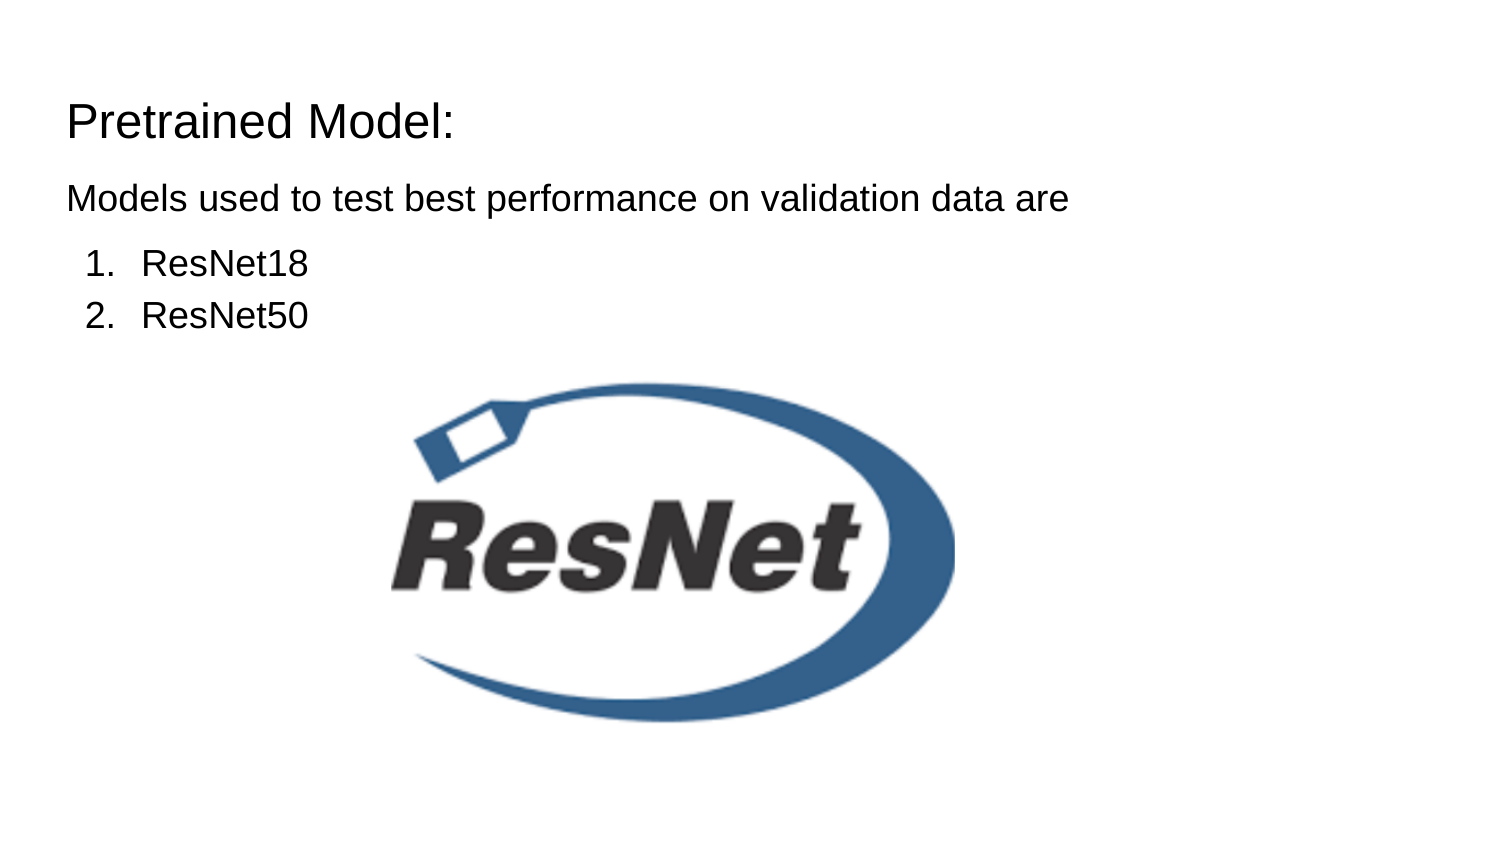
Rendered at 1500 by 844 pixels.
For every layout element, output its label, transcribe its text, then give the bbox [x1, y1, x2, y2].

picture [391, 337, 955, 747]
subtitle Pretrained Model: Models used to test best performance on validation data are ResNet18 ResNet50 [51, 65, 1449, 386]
